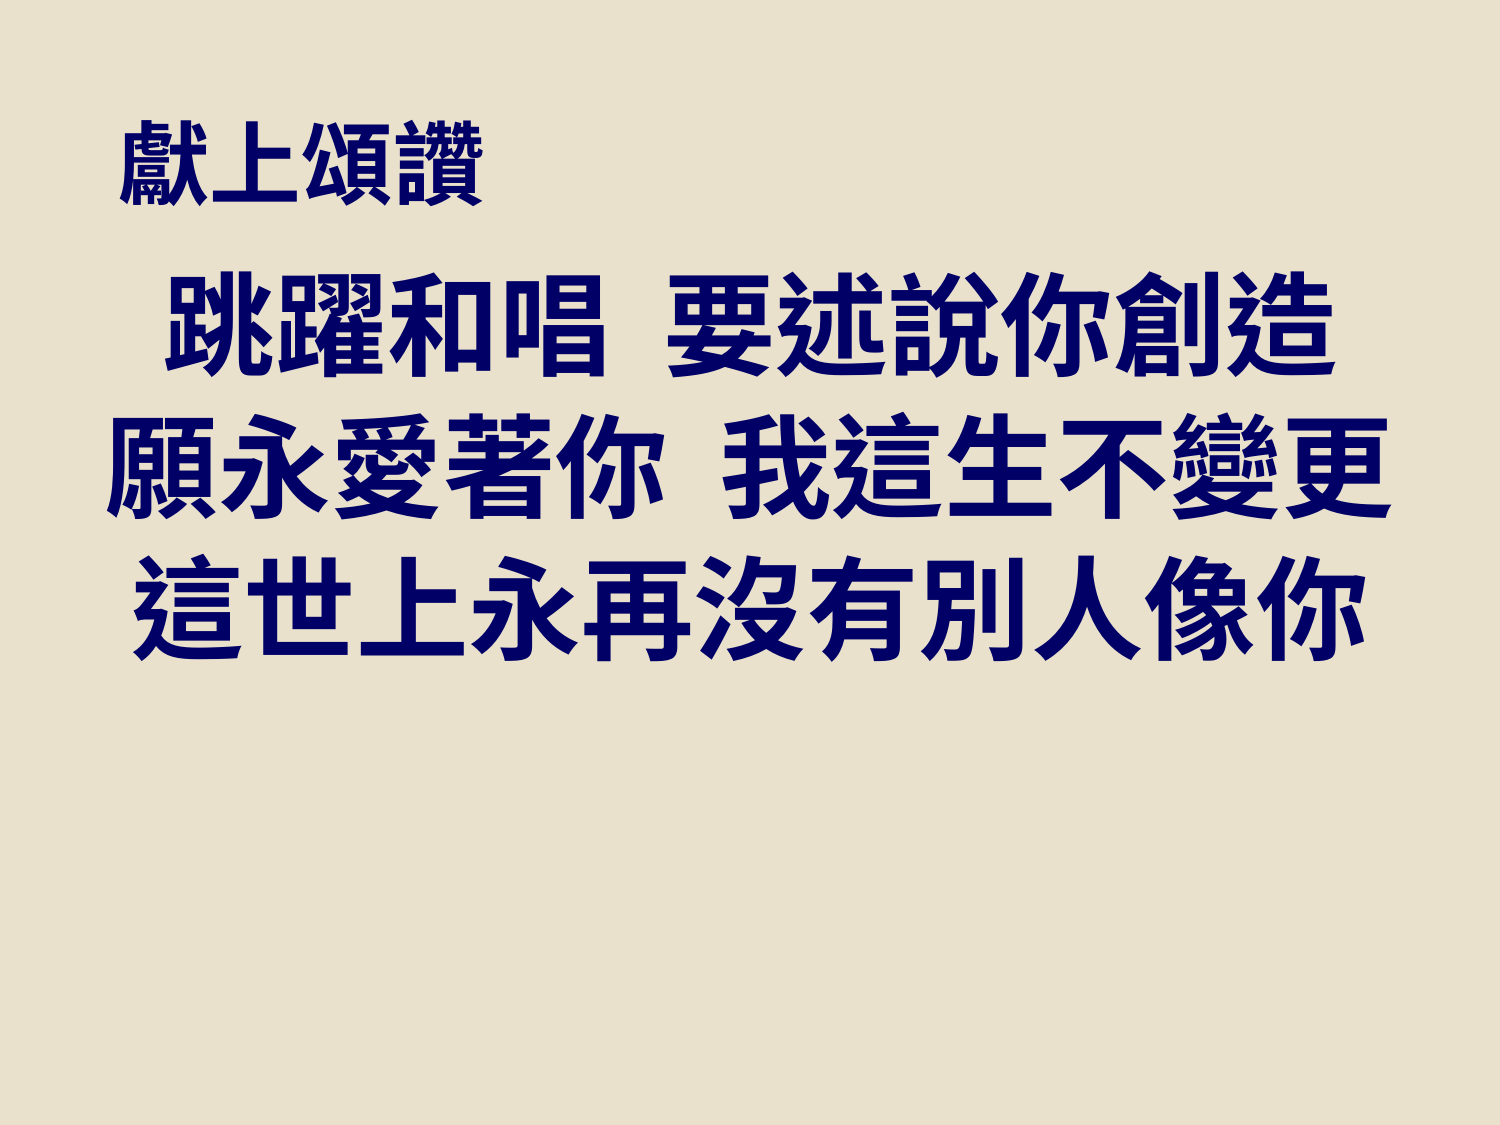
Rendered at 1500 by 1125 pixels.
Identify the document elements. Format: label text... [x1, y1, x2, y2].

list 跳躍和唱 要述說你創造 願永愛著你 我這生不變更 這世上永再沒有別人像你 [75, 262, 1425, 1125]
title 獻上頌讚 [103, 59, 1397, 262]
